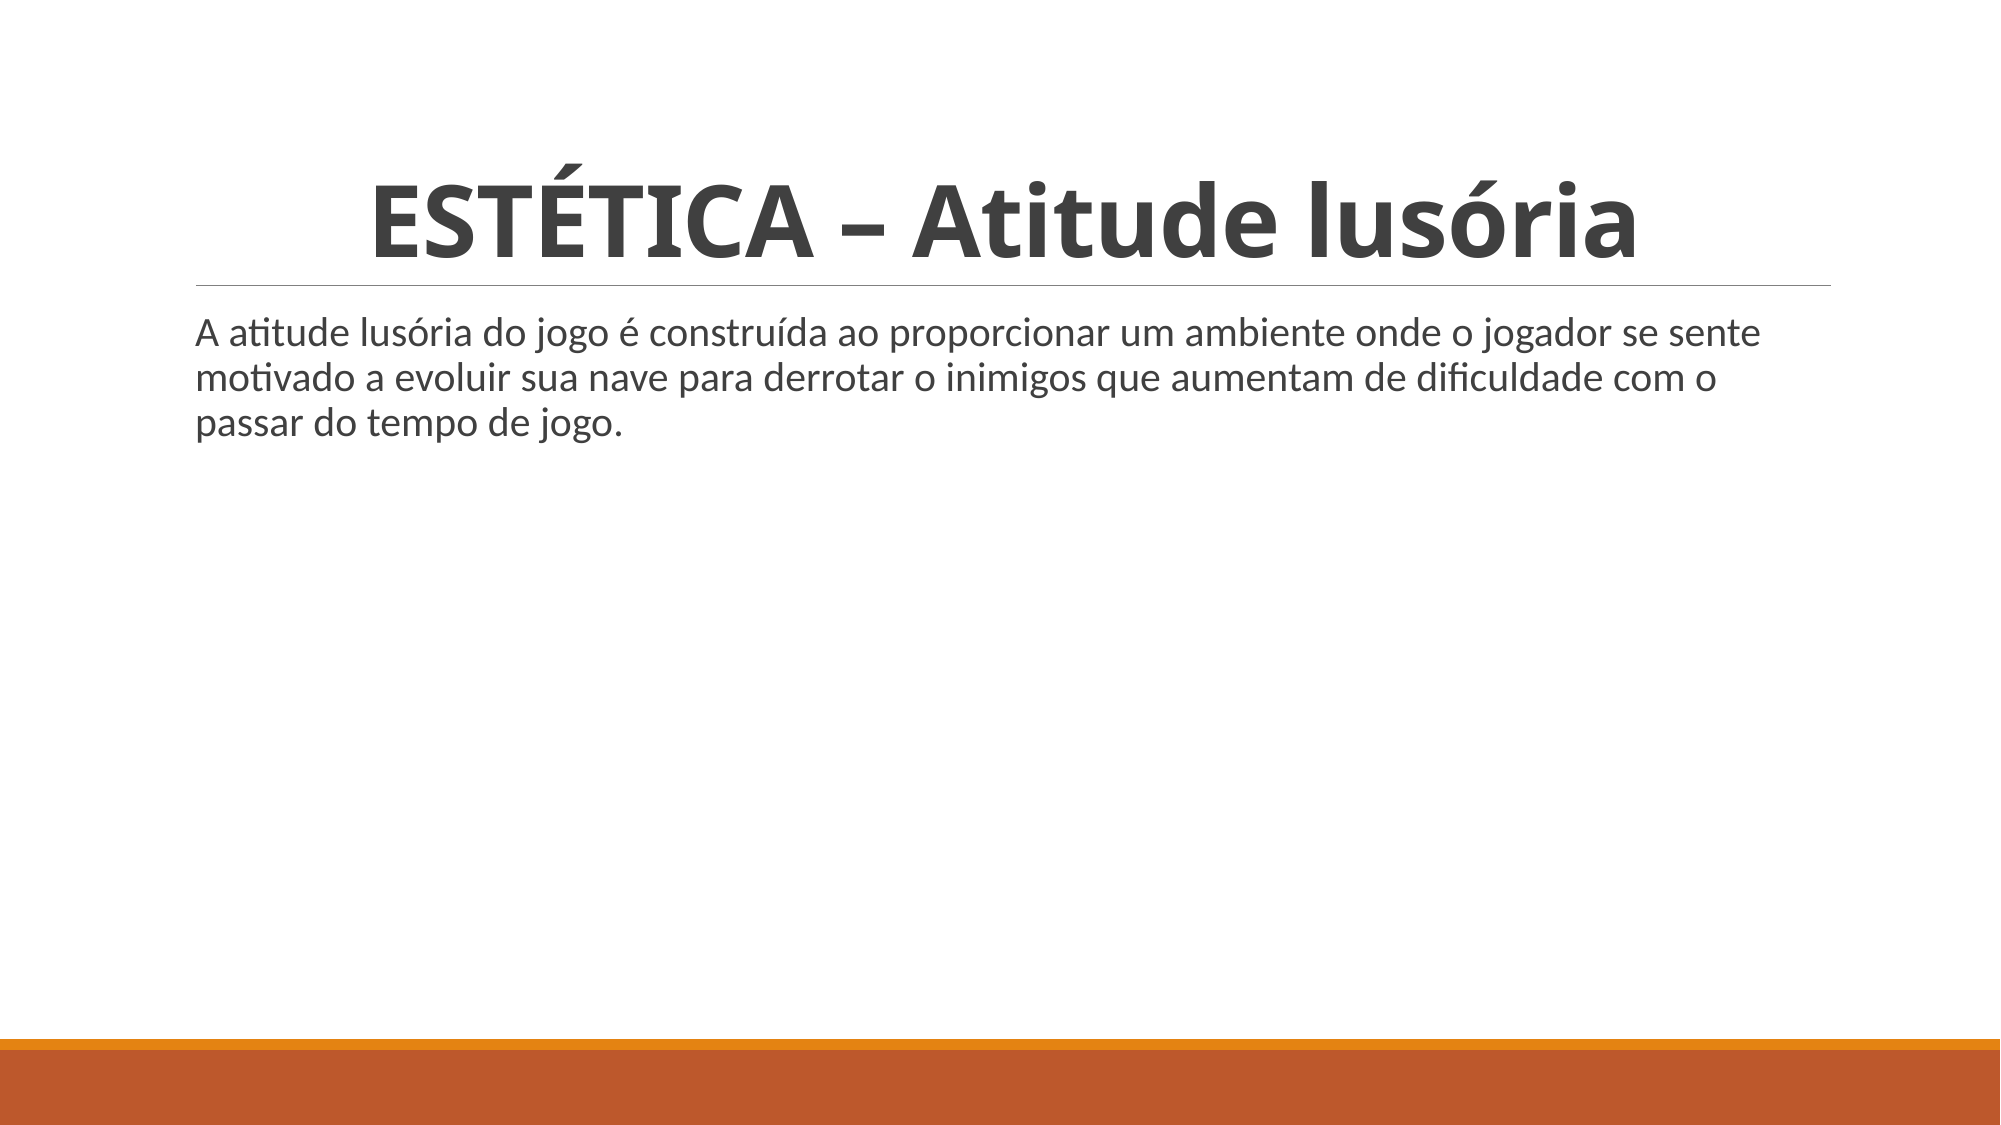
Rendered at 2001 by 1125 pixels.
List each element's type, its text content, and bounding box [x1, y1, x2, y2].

list A atitude lusória do jogo é construída ao proporcionar um ambiente onde o jogador se sente motivado a evoluir sua nave para derrotar o inimigos que aumentam de dificuldade com o passar do tempo de jogo. [180, 302, 1830, 963]
title ESTÉTICA – Atitude lusória [180, 47, 1830, 285]
